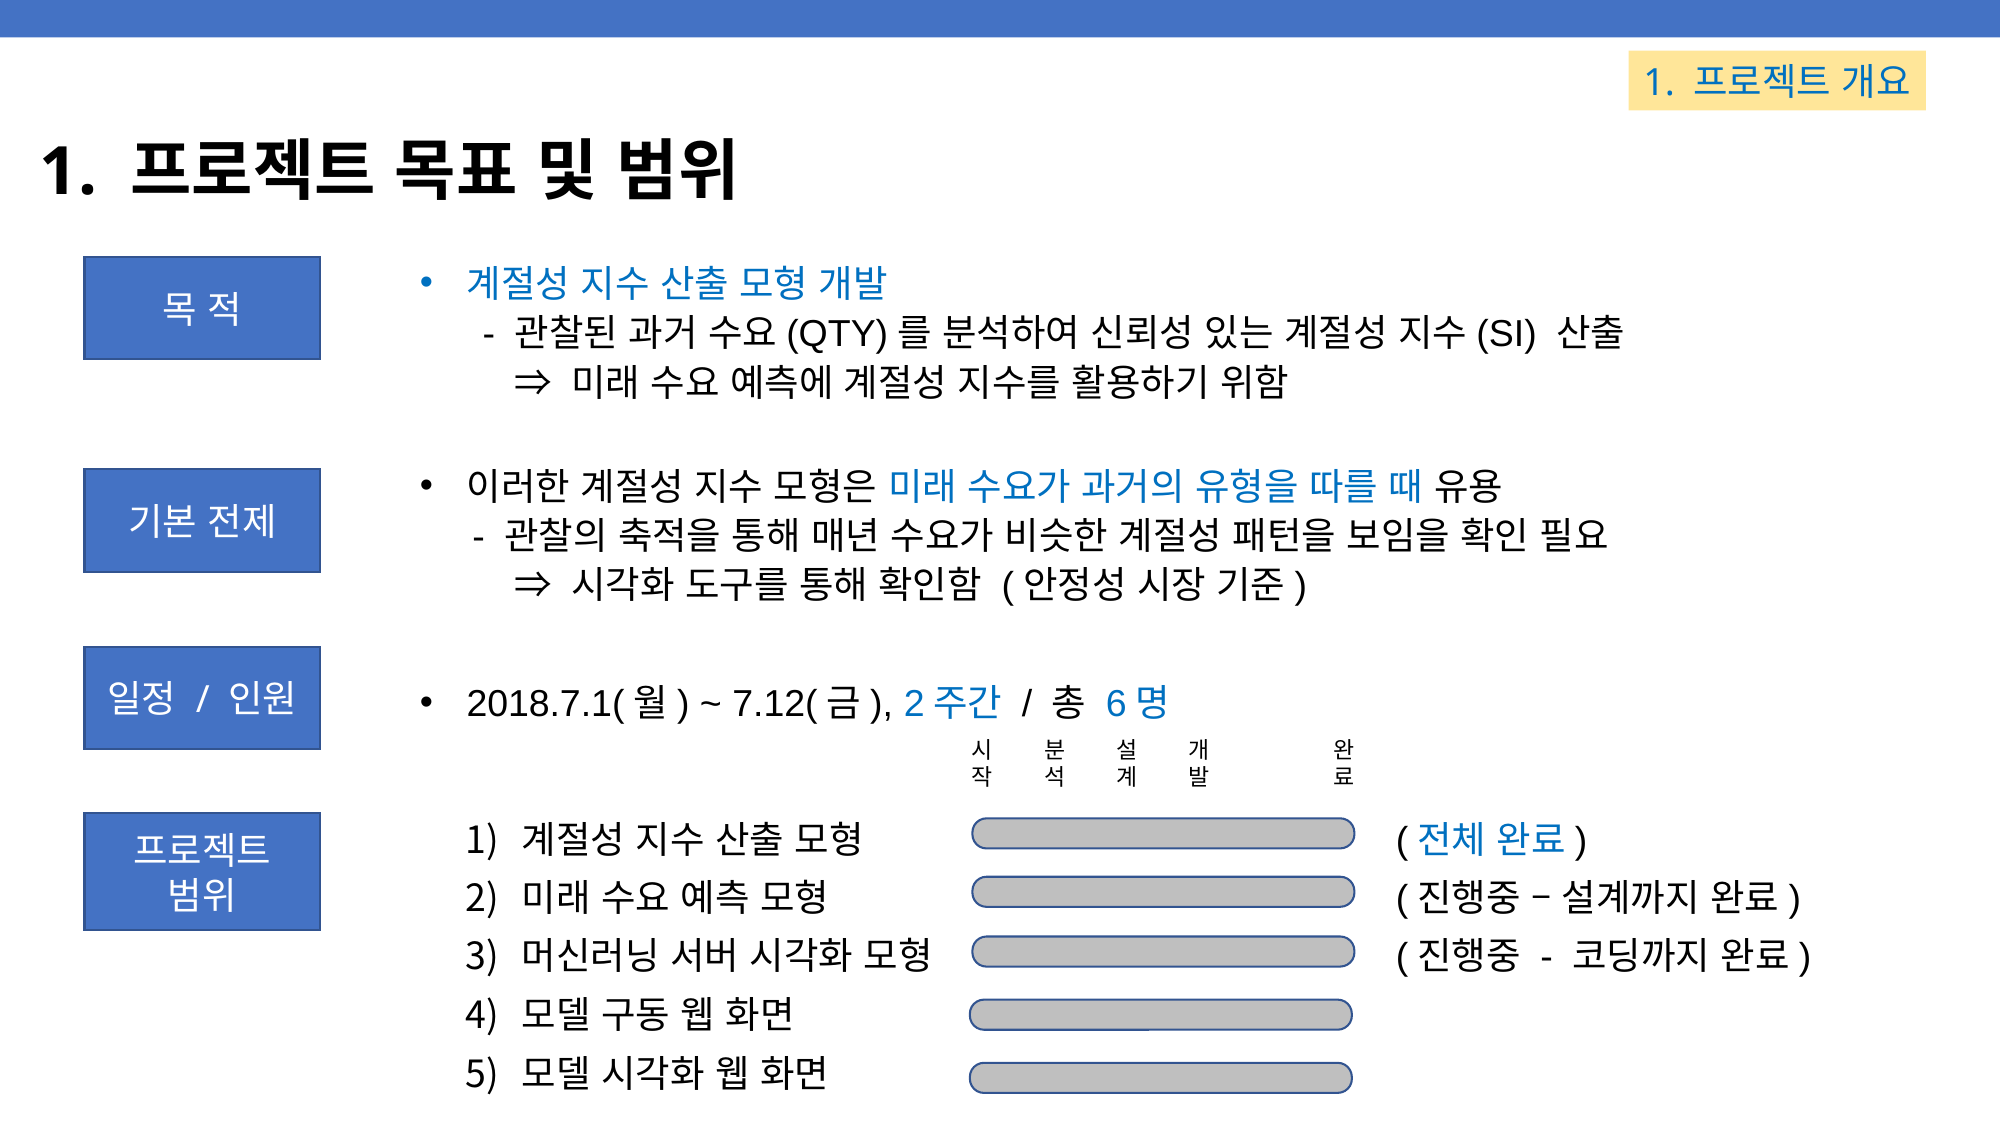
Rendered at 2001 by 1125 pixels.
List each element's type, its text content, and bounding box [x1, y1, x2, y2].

text_box 2018.7.1(월) ~ 7.12(금), 2주간 / 총 6명 [405, 666, 1696, 732]
text_box 계절성 지수 산출 모형 개발 - 관찰된 과거 수요(QTY)를 분석하여 신뢰성 있는 계절성 지수(SI) 산출 ⇒ 미래 수요 예측에 계절성 지수를 활용하기 위함 [405, 247, 1925, 411]
text_box 시 작 [956, 727, 1008, 798]
text_box [968, 998, 1353, 1031]
text_box [971, 817, 1356, 850]
title 1. 프로젝트 목표 및 범위 [24, 105, 1965, 240]
text_box 이러한 계절성 지수 모형은 미래 수요가 과거의 유형을 따를 때 유용 - 관찰의 축적을 통해 매년 수요가 비슷한 계절성 패턴을 보임을 확인 필요 ⇒ 시각화 도구를 통해 확인함 (안정성 시장 기준) [405, 450, 1804, 614]
text_box 일정 / 인원 [83, 646, 321, 750]
text_box 설 계 [1101, 727, 1153, 798]
text_box 완 료 [1318, 727, 1370, 798]
text_box 기본 전제 [83, 468, 321, 573]
text_box [971, 875, 1356, 908]
text_box 계절성 지수 산출 모형 미래 수요 예측 모형 머신러닝 서버 시각화 모형 모델 구동 웹 화면 모델 시각화 웹 화면 [450, 794, 1003, 1102]
text_box 개 발 [1174, 727, 1226, 798]
text_box 목 적 [83, 256, 321, 360]
text_box [968, 1061, 1353, 1094]
text_box (전체 완료) (진행중 – 설계까지 완료) (진행중 - 코딩까지 완료) [1381, 794, 1934, 985]
text_box 분 석 [1029, 727, 1081, 798]
text_box [971, 935, 1356, 968]
text_box 프로젝트 범위 [83, 812, 321, 931]
text_box 1. 프로젝트 개요 [1628, 50, 1926, 111]
